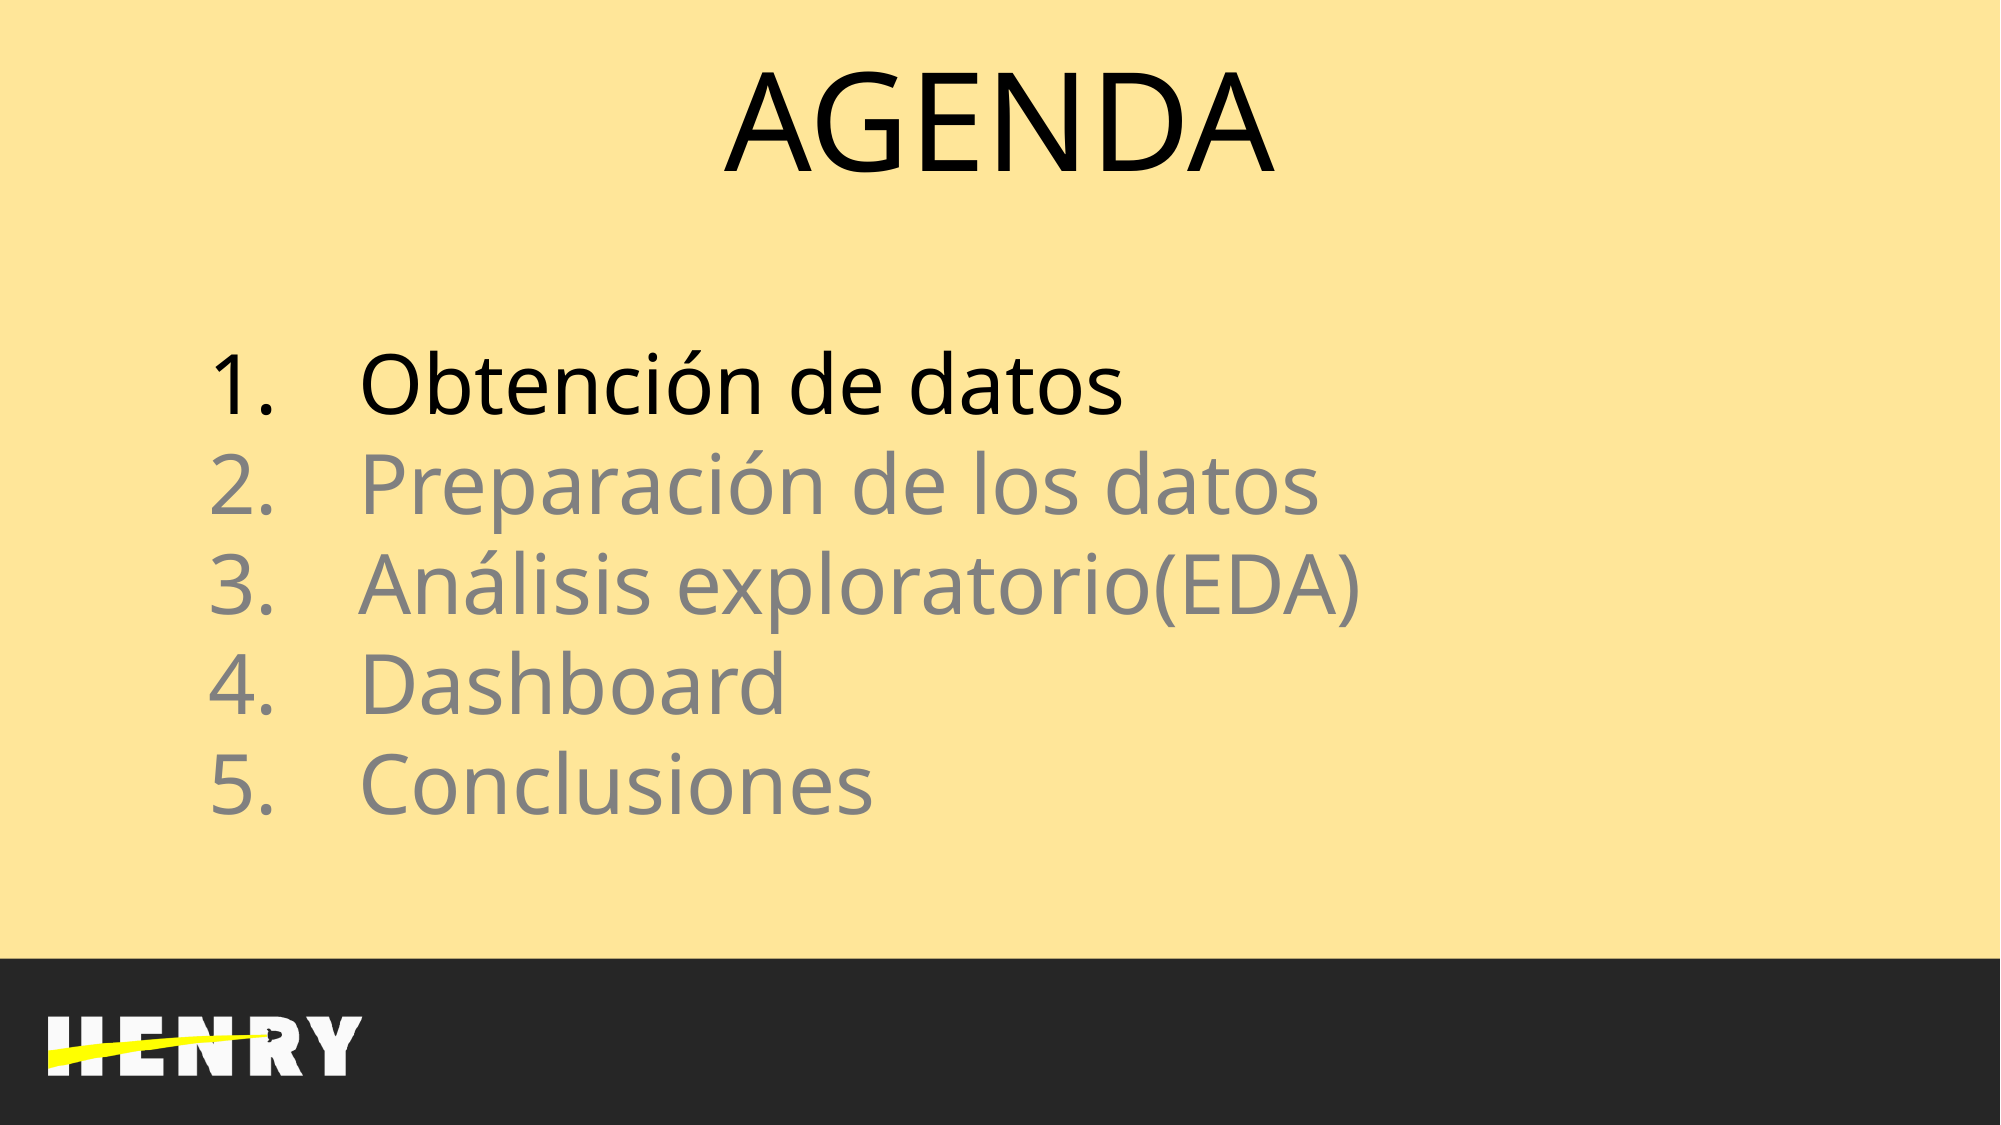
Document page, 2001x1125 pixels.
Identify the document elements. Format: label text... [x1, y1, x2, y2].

picture [21, 968, 405, 1118]
text_box AGENDA [432, 27, 1568, 207]
text_box [0, 958, 2000, 1125]
text_box Obtención de datos Preparación de los datos Análisis exploratorio(EDA) Dashboard Conclusiones [193, 323, 1405, 839]
